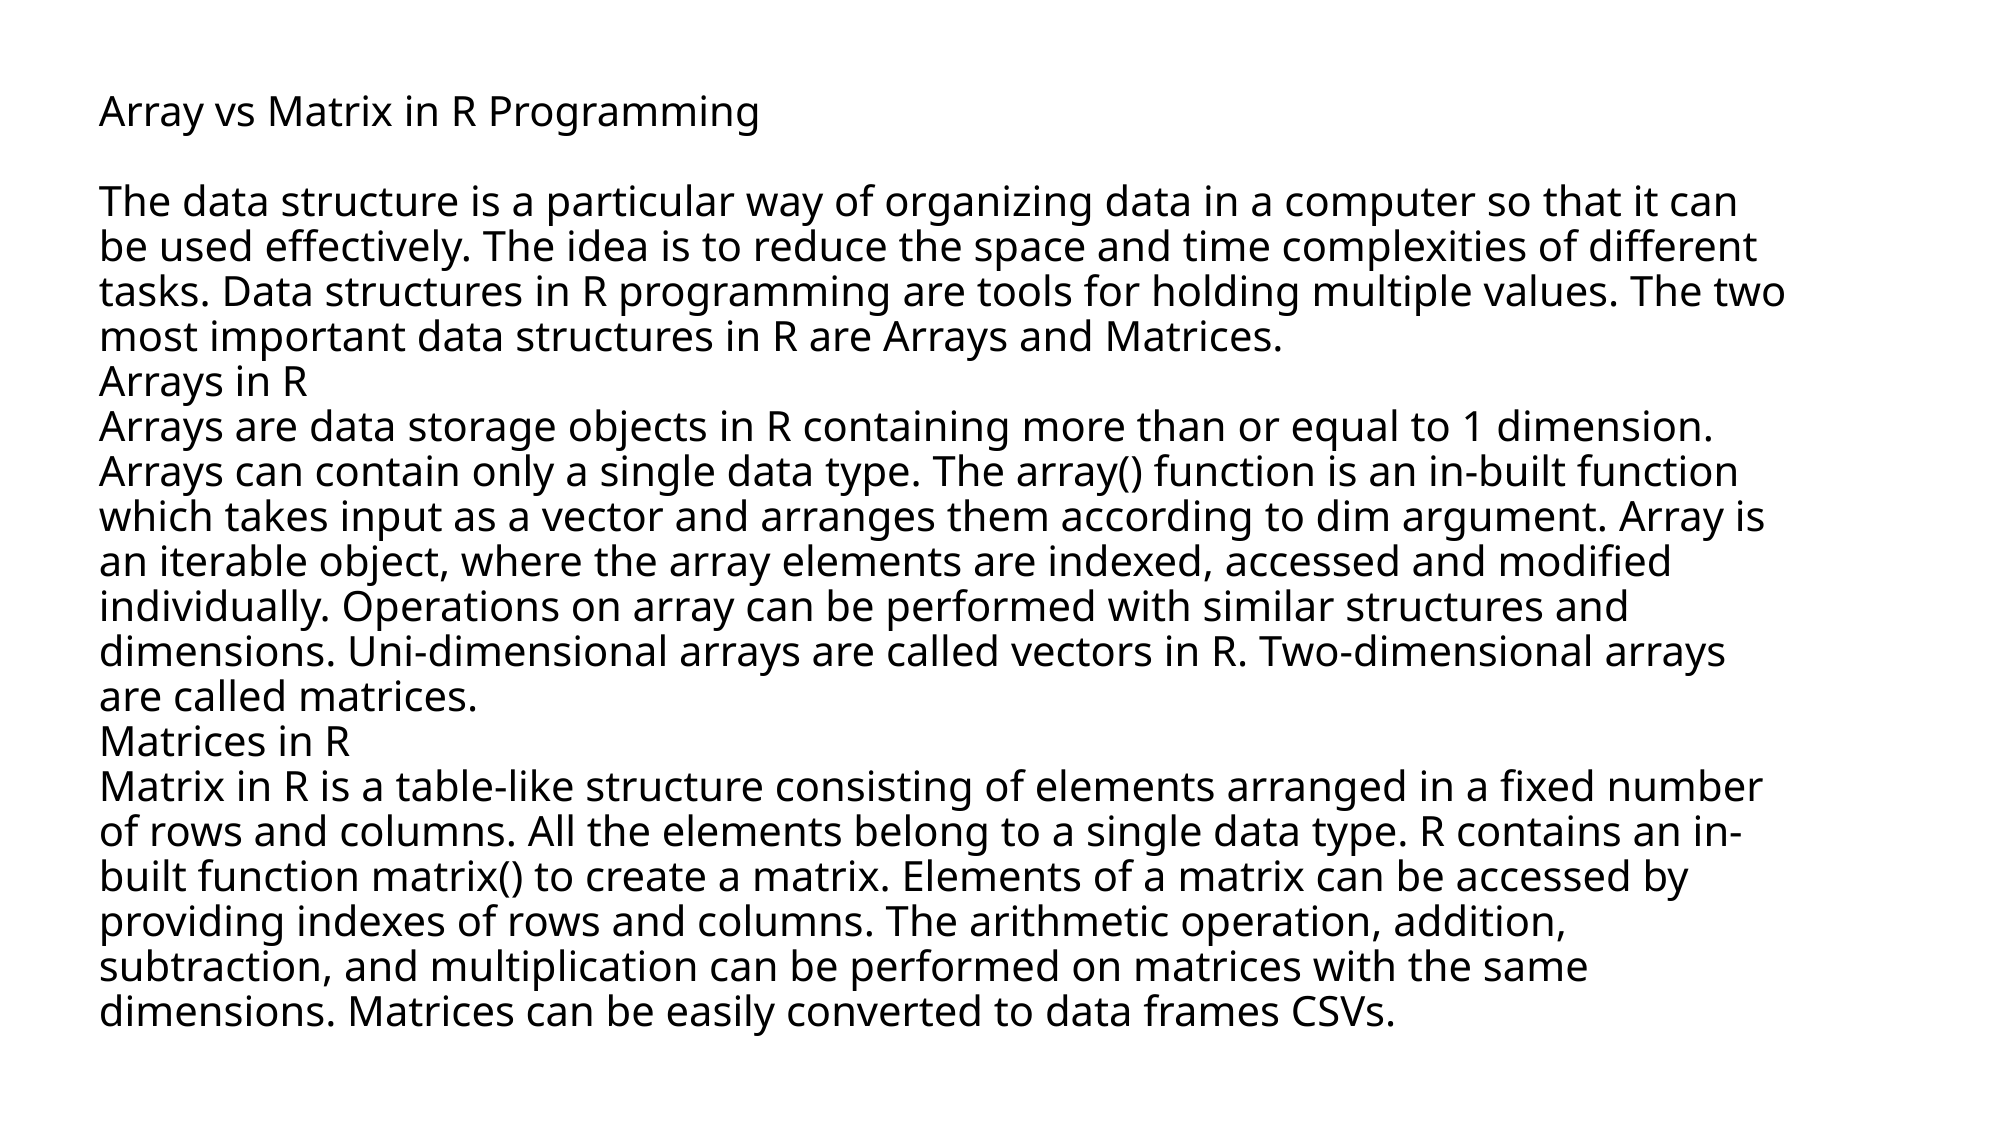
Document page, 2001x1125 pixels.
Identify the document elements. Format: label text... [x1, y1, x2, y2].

title Array vs Matrix in R Programming The data structure is a particular way of organizing data in a computer so that it can be used effectively. The idea is to reduce the space and time complexities of different tasks. Data structures in R programming are tools for holding multiple values. The two most important data structures in R are Arrays and Matrices. Arrays in R Arrays are data storage objects in R containing more than or equal to 1 dimension. Arrays can contain only a single data type. The array() function is an in-built function which takes input as a vector and arranges them according to dim argument. Array is an iterable object, where the array elements are indexed, accessed and modified individually. Operations on array can be performed with similar structures and dimensions. Uni-dimensional arrays are called vectors in R. Two-dimensional arrays are called matrices. Matrices in R Matrix in R is a table-like structure consisting of elements arranged in a fixed number of rows and columns. All the elements belong to a single data type. R contains an in-built function matrix() to create a matrix. Elements of a matrix can be accessed by providing indexes of rows and columns. The arithmetic operation, addition, subtraction, and multiplication can be performed on matrices with the same dimensions. Matrices can be easily converted to data frames CSVs. [83, 67, 1809, 1060]
